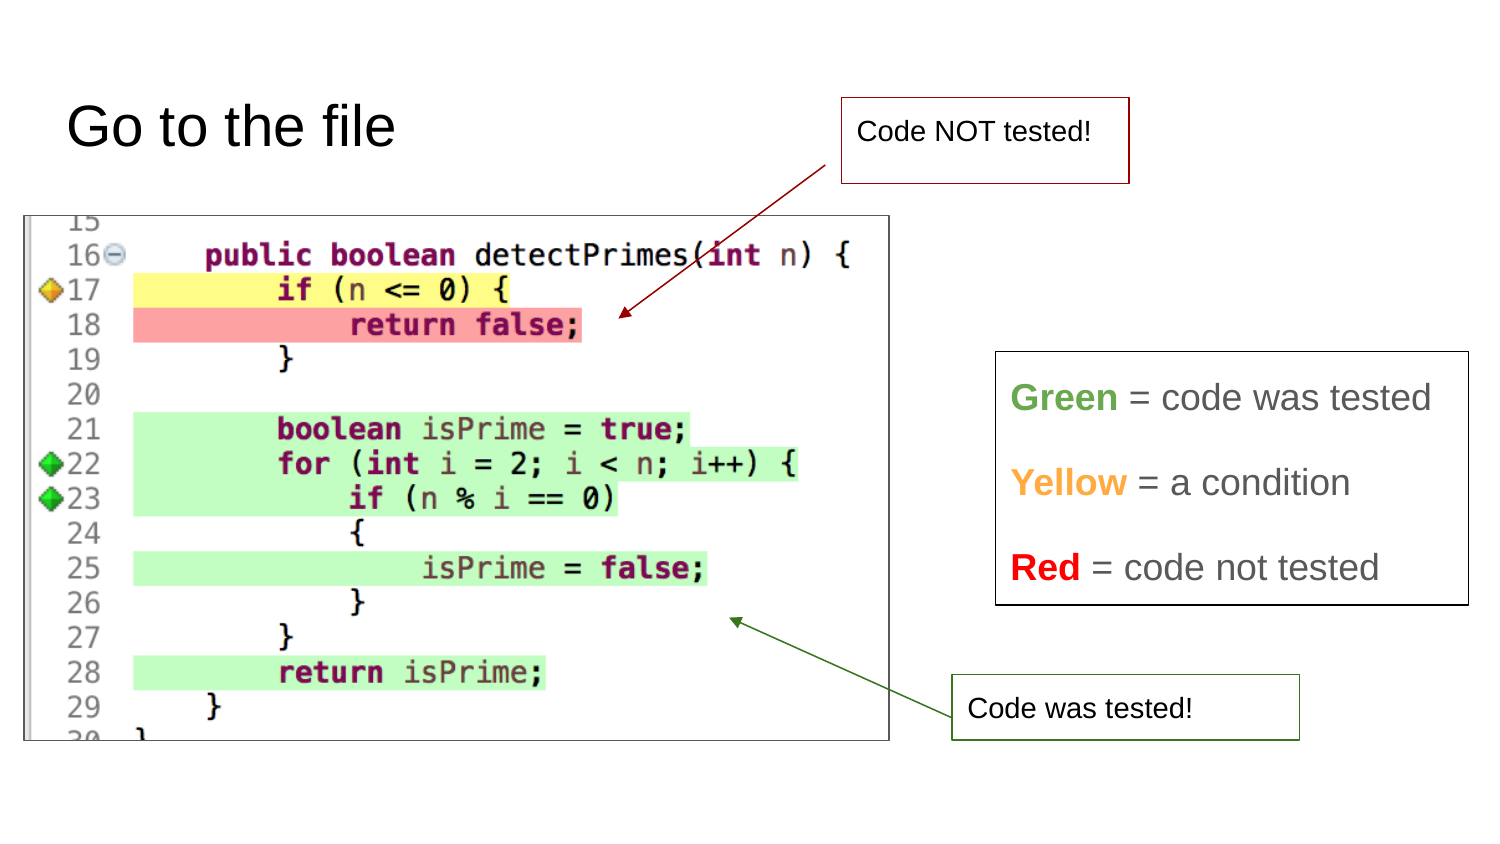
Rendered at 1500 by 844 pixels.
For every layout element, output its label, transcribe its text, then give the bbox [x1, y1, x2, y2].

title Go to the file [51, 72, 1449, 167]
list Green = code was tested Yellow = a condition Red = code not tested [995, 351, 1469, 606]
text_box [618, 164, 826, 319]
text_box Code was tested! [952, 674, 1300, 740]
text_box Code NOT tested! [841, 97, 1129, 184]
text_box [728, 617, 953, 719]
picture [24, 216, 889, 741]
